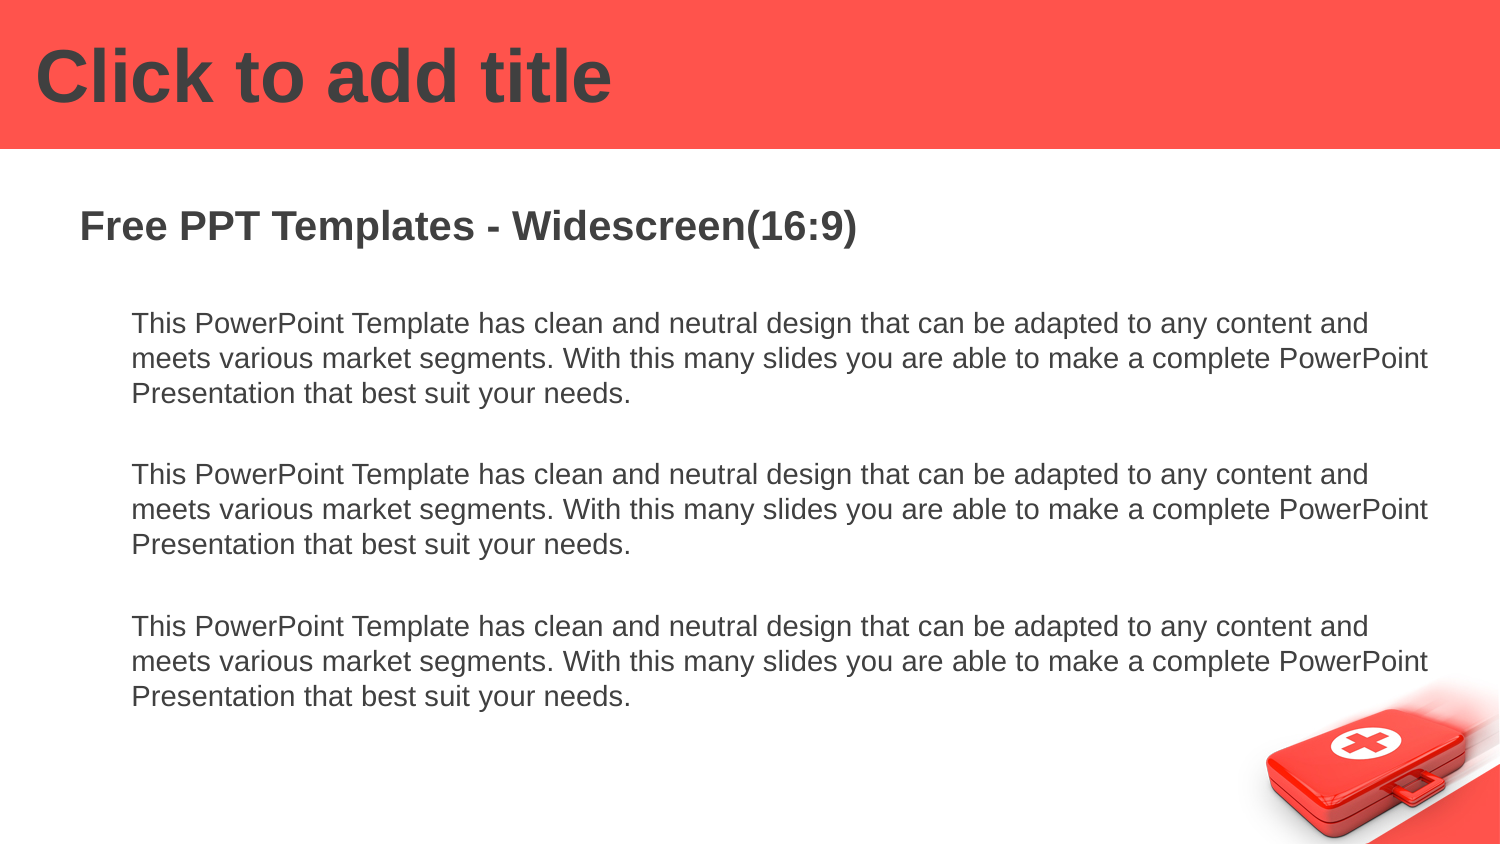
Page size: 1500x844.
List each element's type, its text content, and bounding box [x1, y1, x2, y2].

title Click to add title [0, 0, 1500, 146]
list Free PPT Templates - Widescreen(16:9) [64, 185, 1459, 262]
picture [0, 146, 1500, 844]
list This PowerPoint Template has clean and neutral design that can be adapted to any content and meets various market segments. With this many slides you are able to make a complete PowerPoint Presentation that best suit your needs. This PowerPoint Template has clean and neutral design that can be adapted to any content and meets various market segments. With this many slides you are able to make a complete PowerPoint Presentation that best suit your needs. This PowerPoint Template has clean and neutral design that can be adapted to any content and meets various market segments. With this many slides you are able to make a complete PowerPoint Presentation that best suit your needs. [66, 296, 1461, 788]
